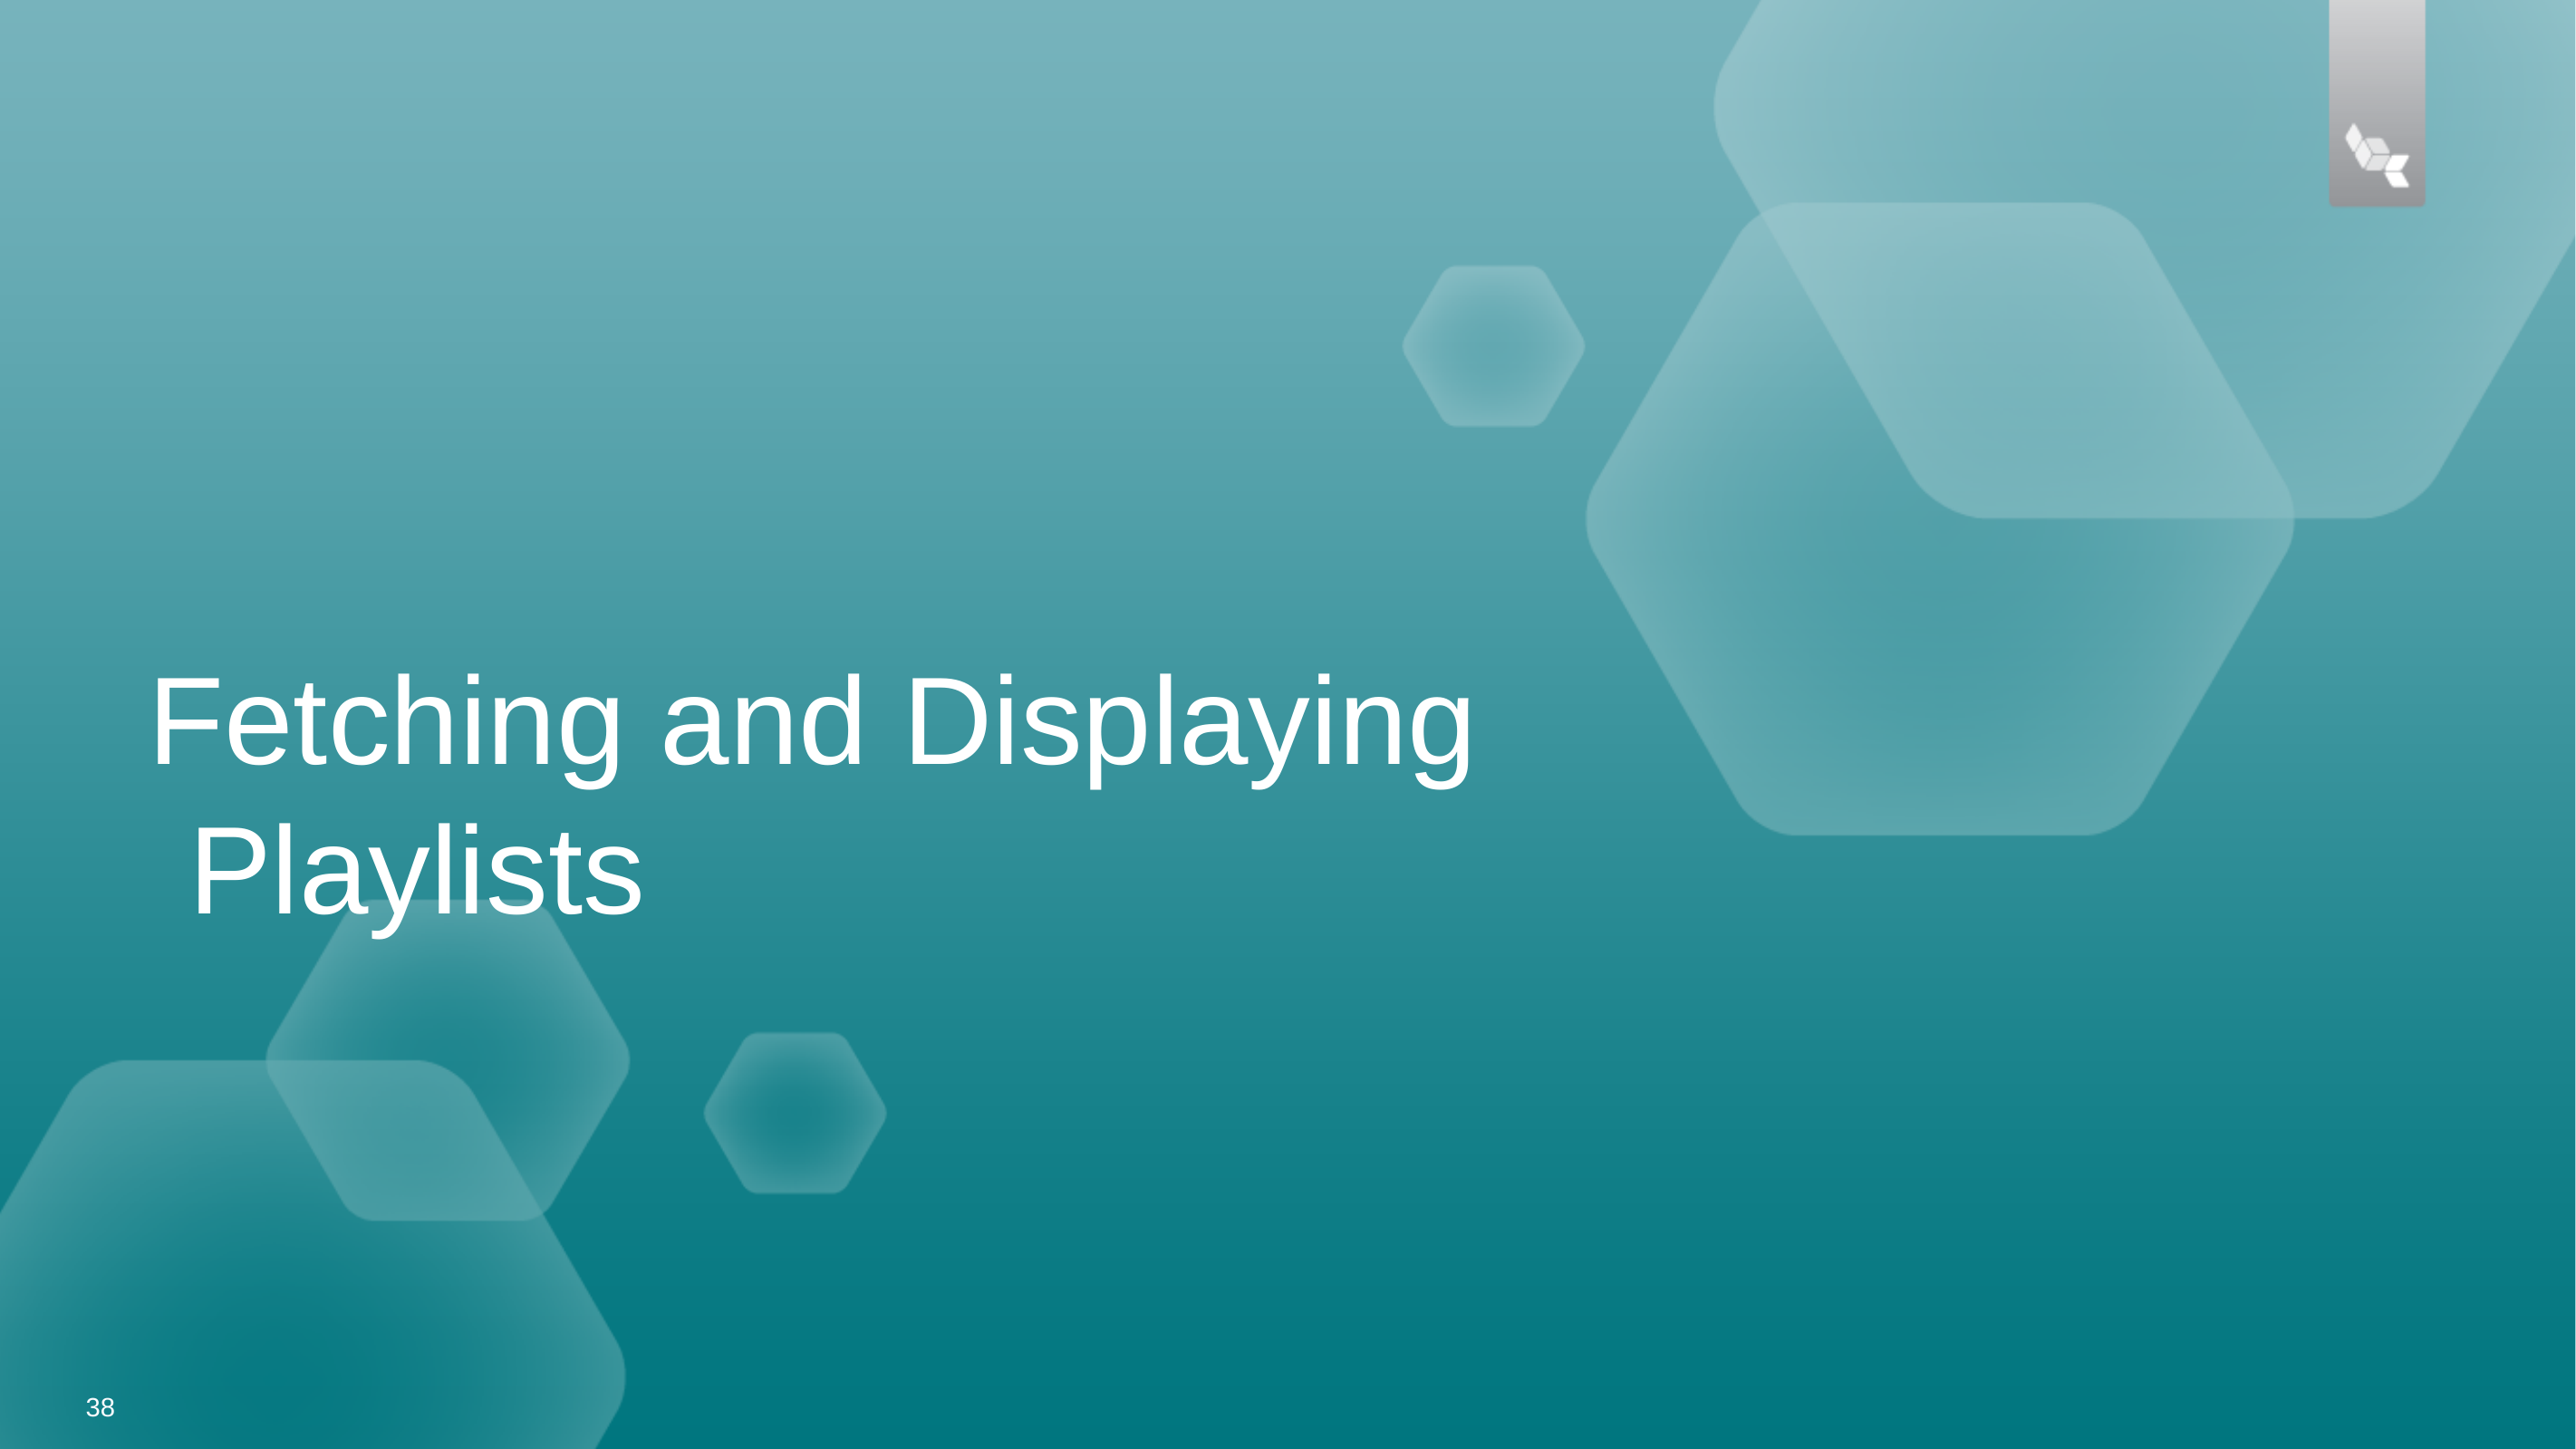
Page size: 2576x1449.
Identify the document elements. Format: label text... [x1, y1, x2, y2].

slide_number 38 [0, 1366, 130, 1447]
picture [0, 0, 2576, 1449]
list Fetching and Displaying Playlists [124, 627, 1857, 812]
